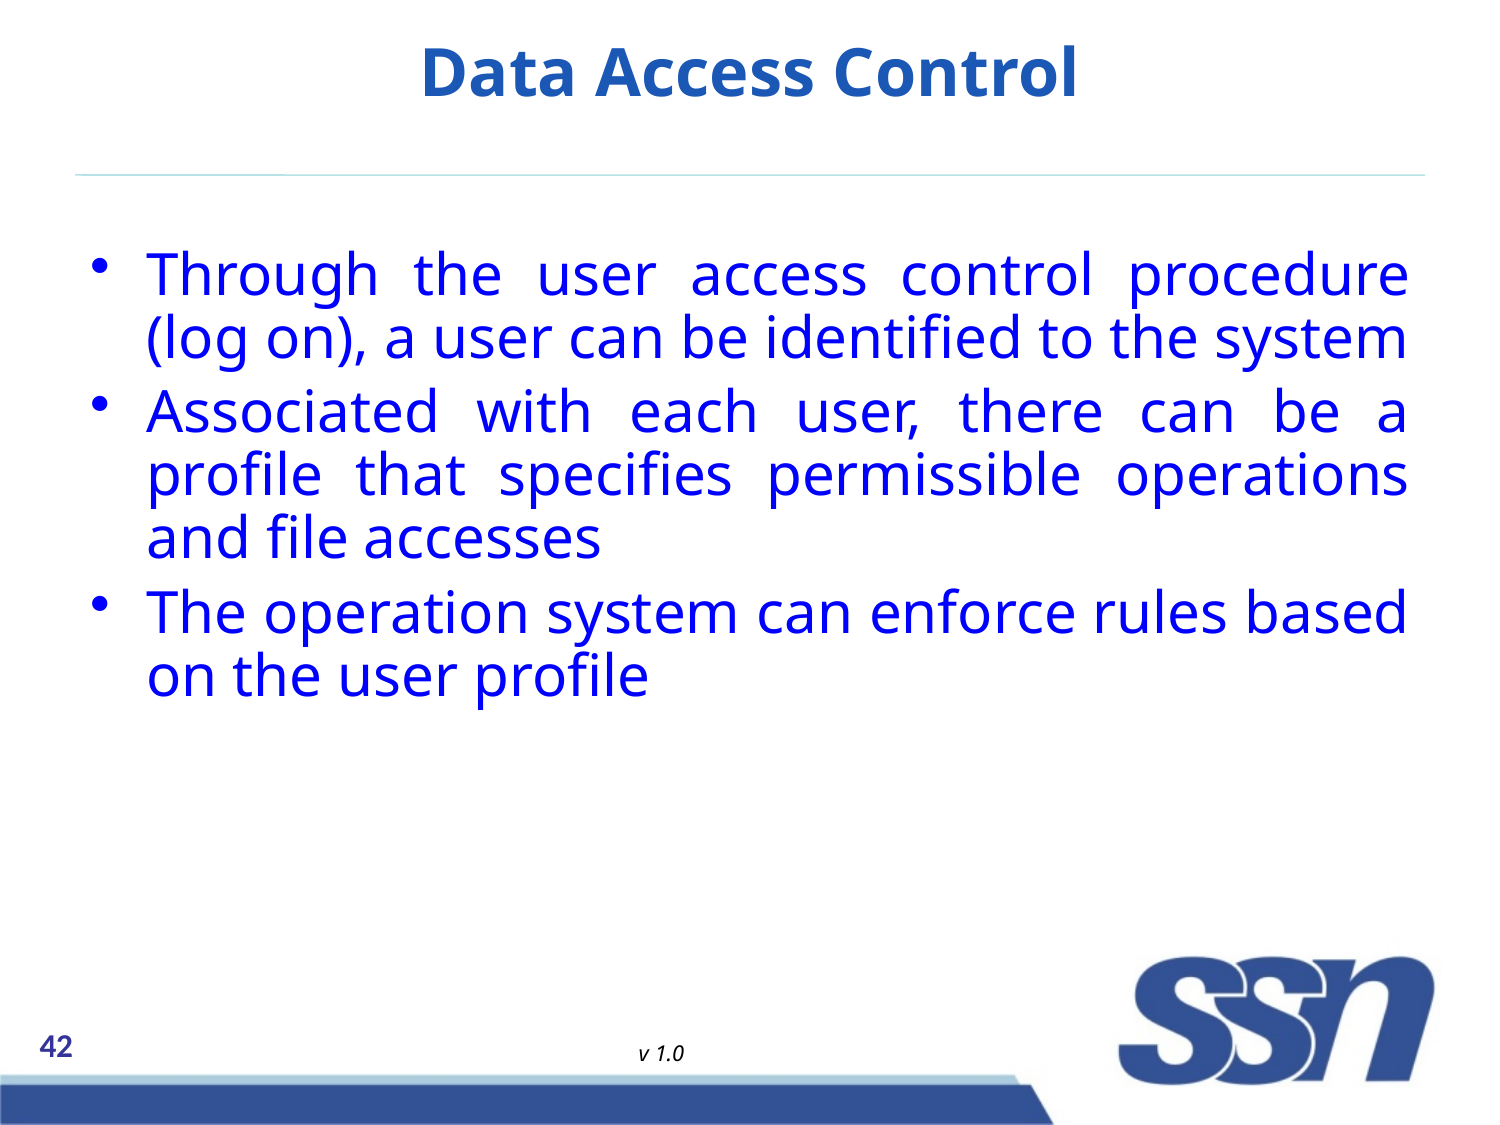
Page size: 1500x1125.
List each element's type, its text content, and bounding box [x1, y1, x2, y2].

picture [0, 913, 1500, 1125]
list Through the user access control procedure (log on), a user can be identified to the system Associated with each user, there can be a profile that specifies permissible operations and file accesses The operation system can enforce rules based on the user profile [75, 237, 1425, 1005]
title Data Access Control [75, 45, 1425, 175]
